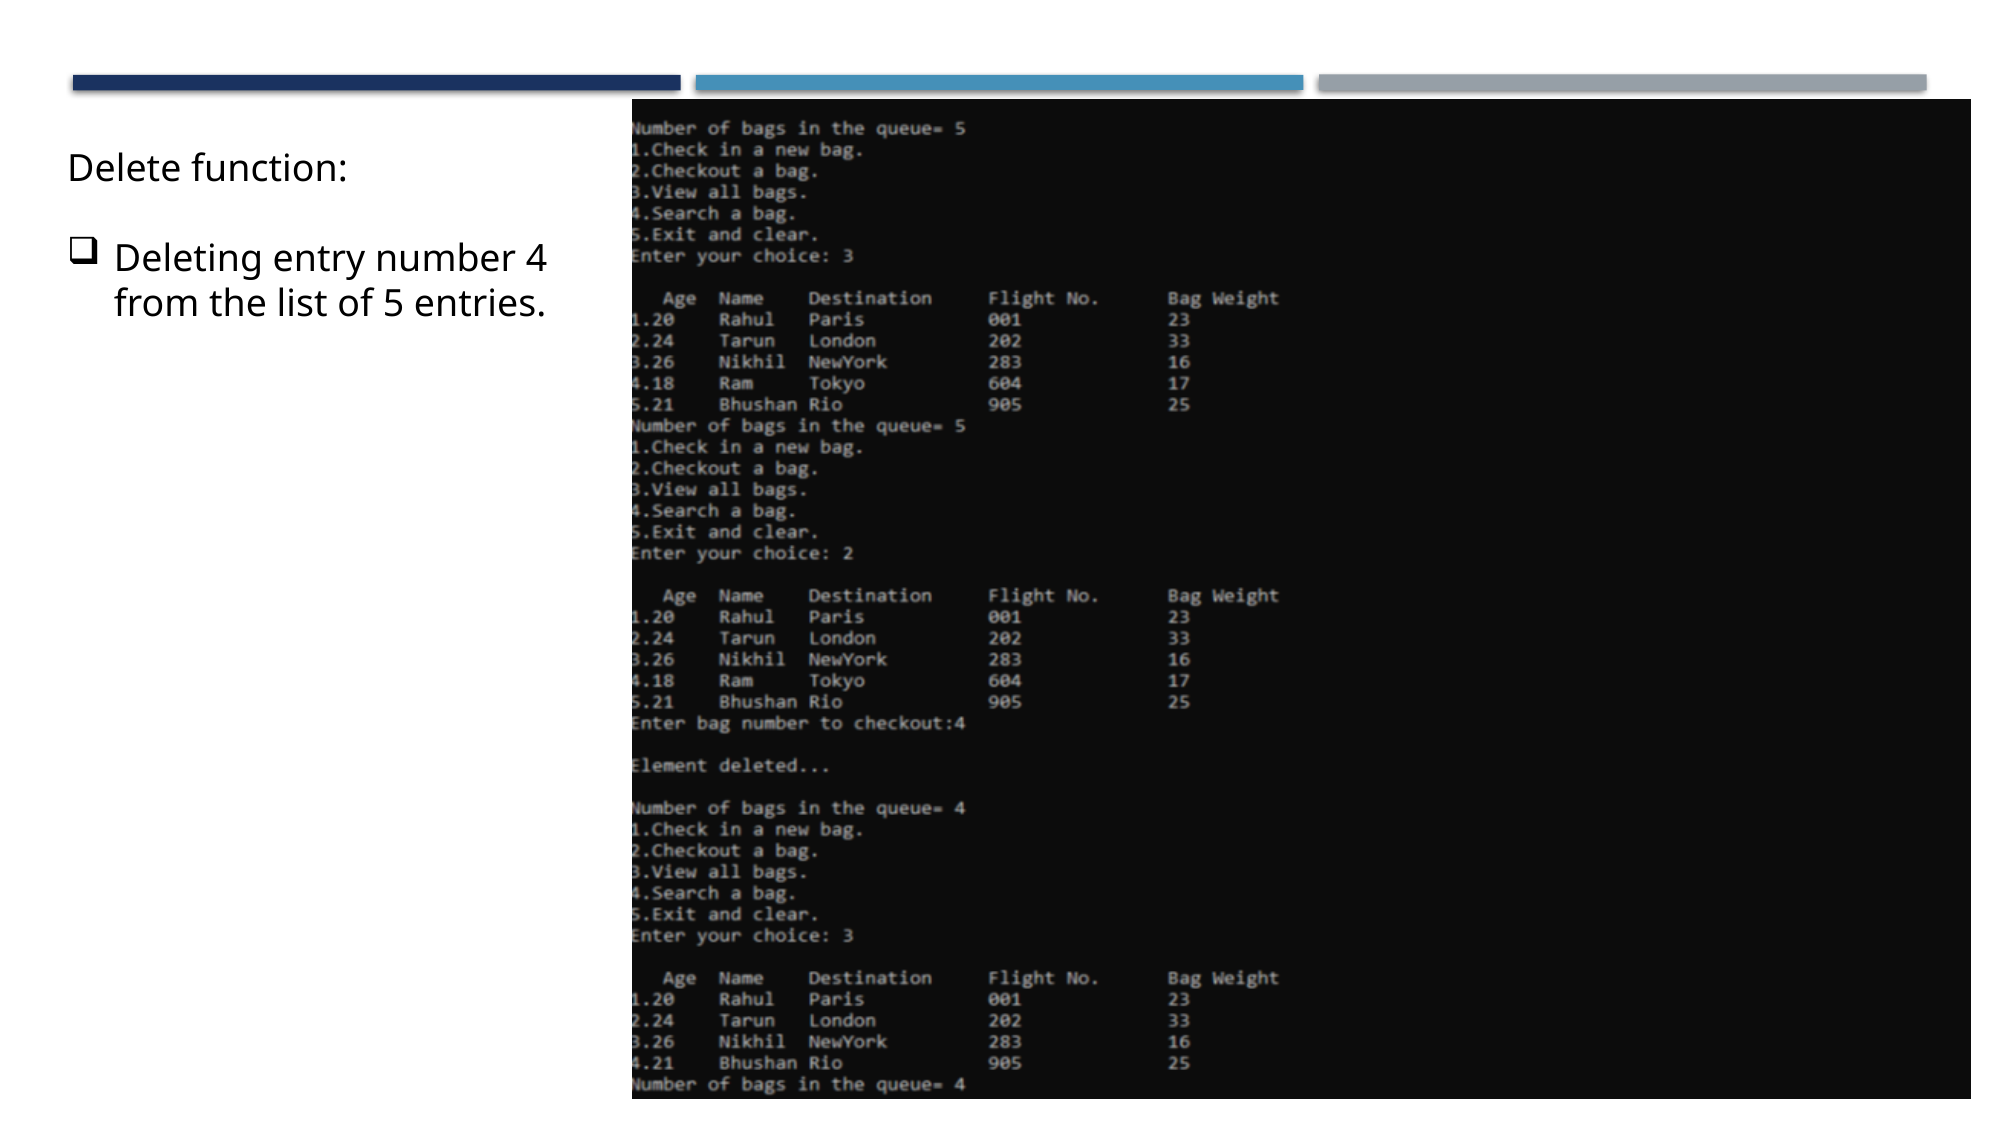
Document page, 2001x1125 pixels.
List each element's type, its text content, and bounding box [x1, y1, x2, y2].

picture [632, 98, 1972, 1099]
text_box Delete function: Deleting entry number 4 from the list of 5 entries. [52, 136, 570, 331]
